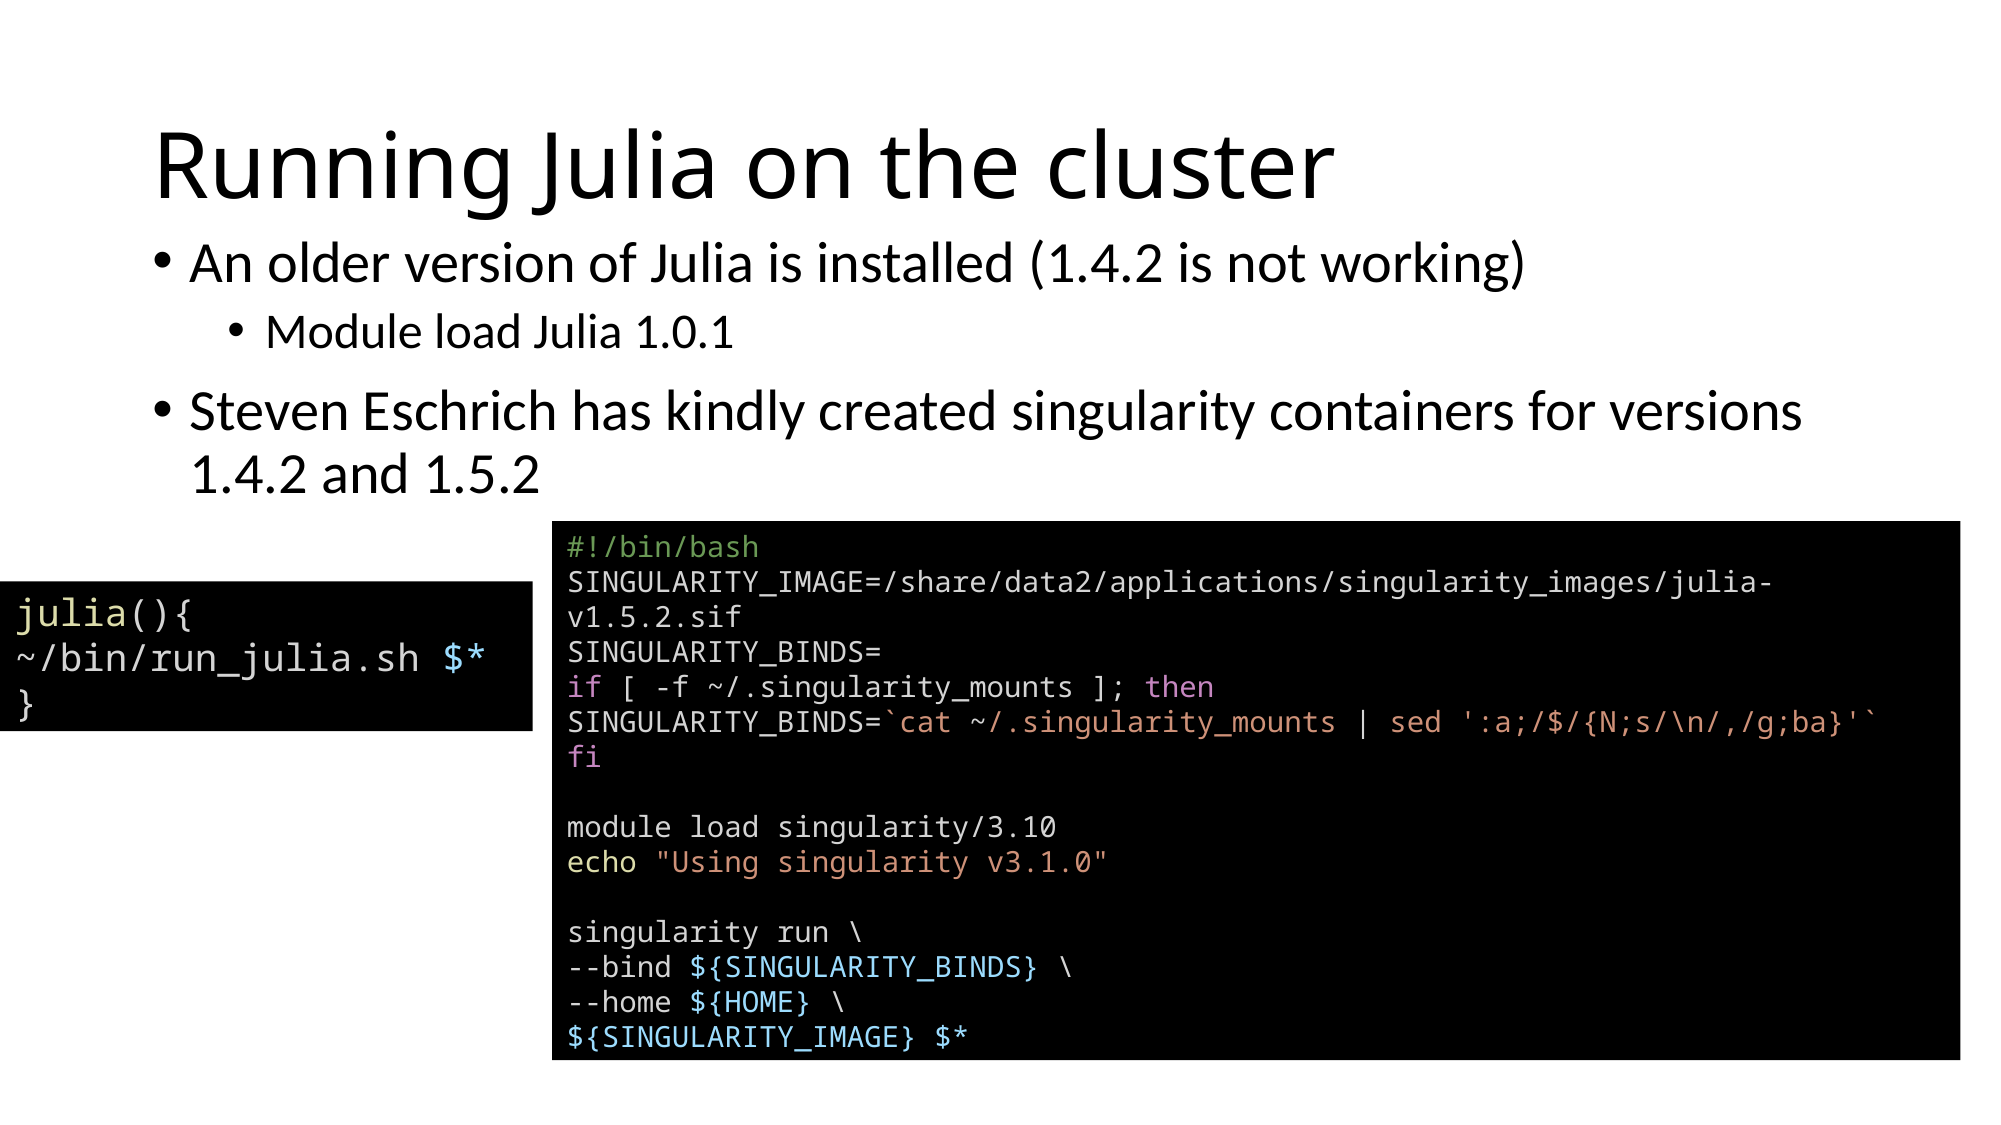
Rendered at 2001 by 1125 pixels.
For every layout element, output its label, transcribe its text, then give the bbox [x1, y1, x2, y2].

text_box julia(){ ~/bin/run_julia.sh $* } [0, 581, 533, 732]
list An older version of Julia is installed (1.4.2 is not working) Module load Julia 1.0.1 Steven Eschrich has kindly created singularity containers for versions 1.4.2 and 1.5.2 [137, 224, 1863, 939]
title Running Julia on the cluster [137, 59, 1863, 224]
text_box #!/bin/bash SINGULARITY_IMAGE=/share/data2/applications/singularity_images/julia-v1.5.2.sif SINGULARITY_BINDS= if [ -f ~/.singularity_mounts ]; then SINGULARITY_BINDS=`cat ~/.singularity_mounts | sed ':a;/$/{N;s/\n/,/g;ba}'` fi module load singularity/3.10 echo "Using singularity v3.1.0" singularity run \ --bind ${SINGULARITY_BINDS} \ --home ${HOME} \ ${SINGULARITY_IMAGE} $* [552, 521, 1961, 1061]
